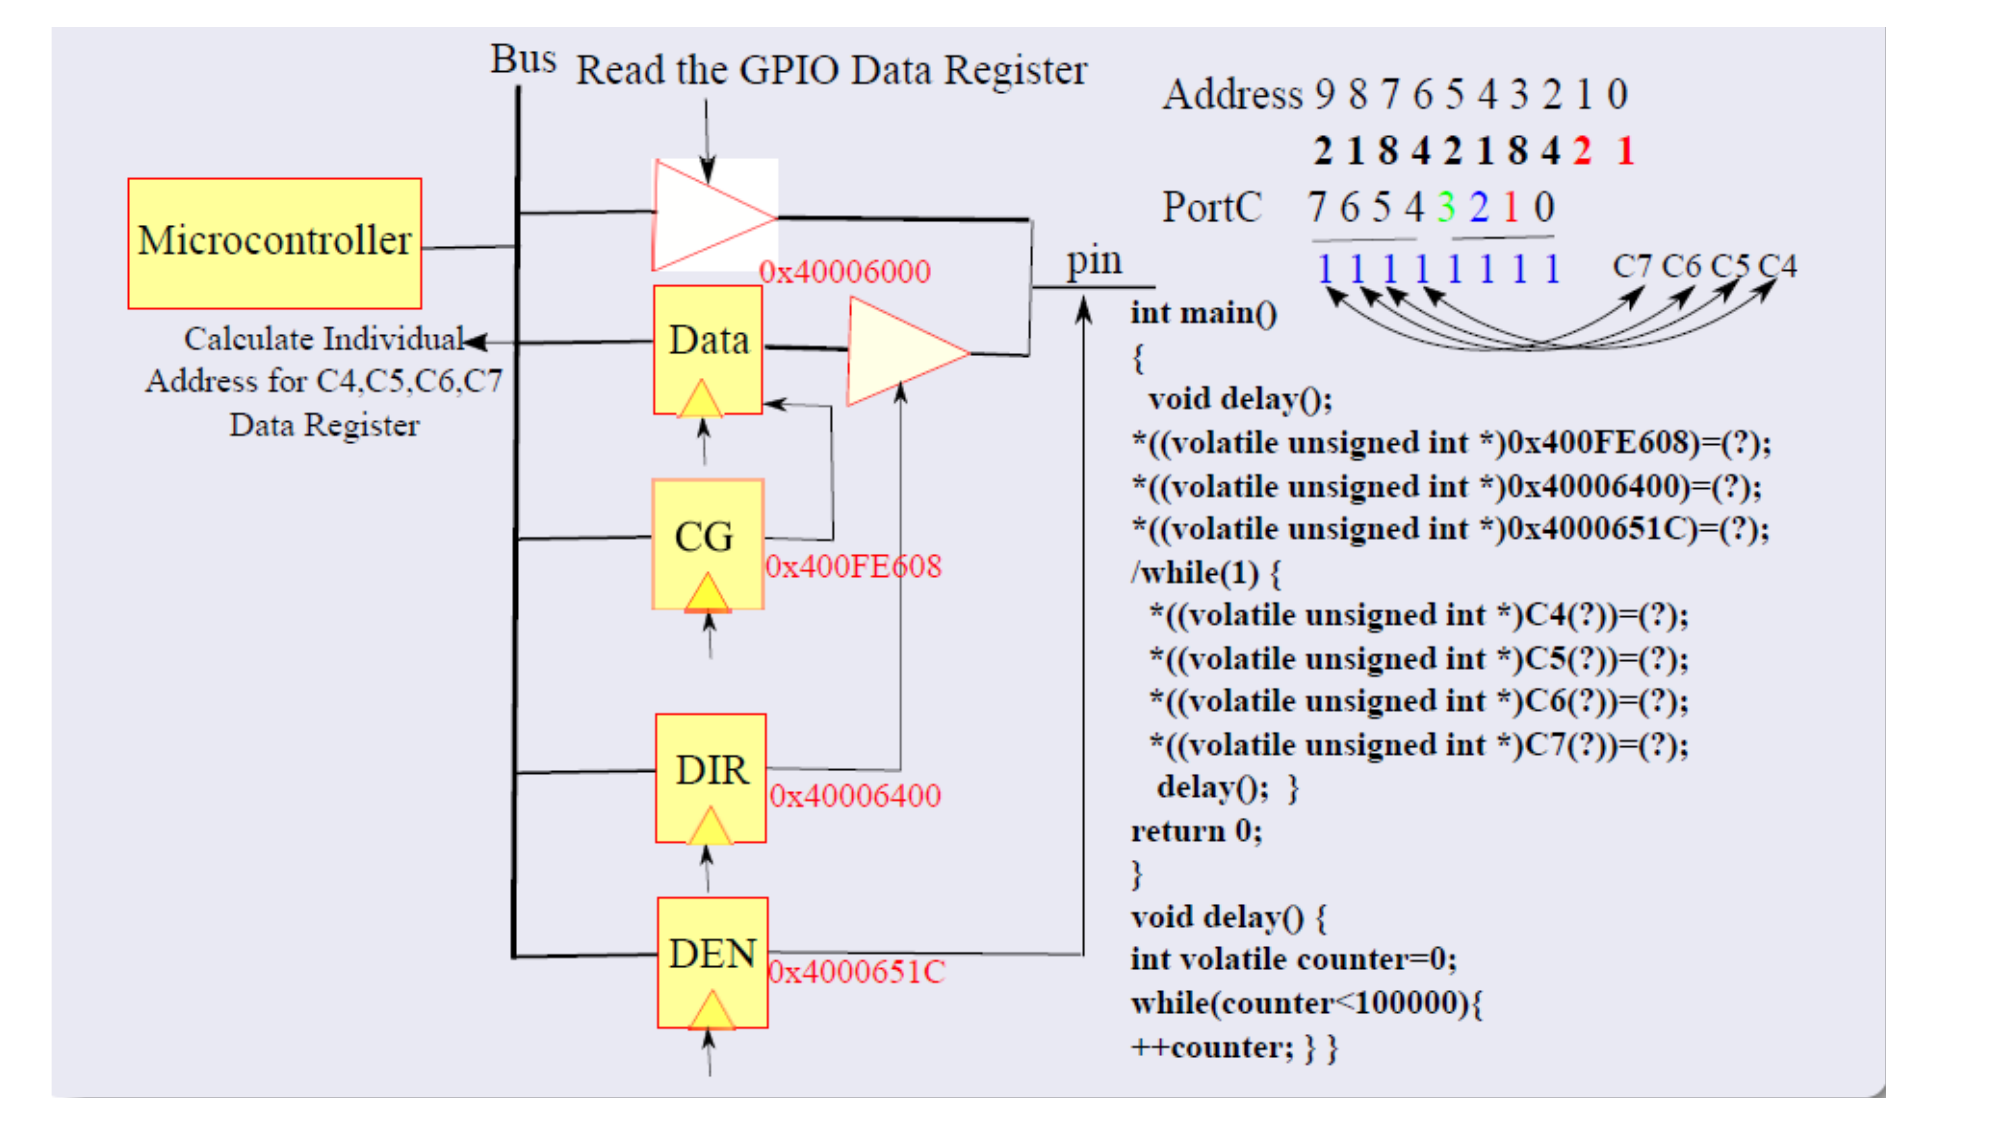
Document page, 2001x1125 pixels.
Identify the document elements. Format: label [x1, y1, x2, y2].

picture [51, 27, 1886, 1098]
